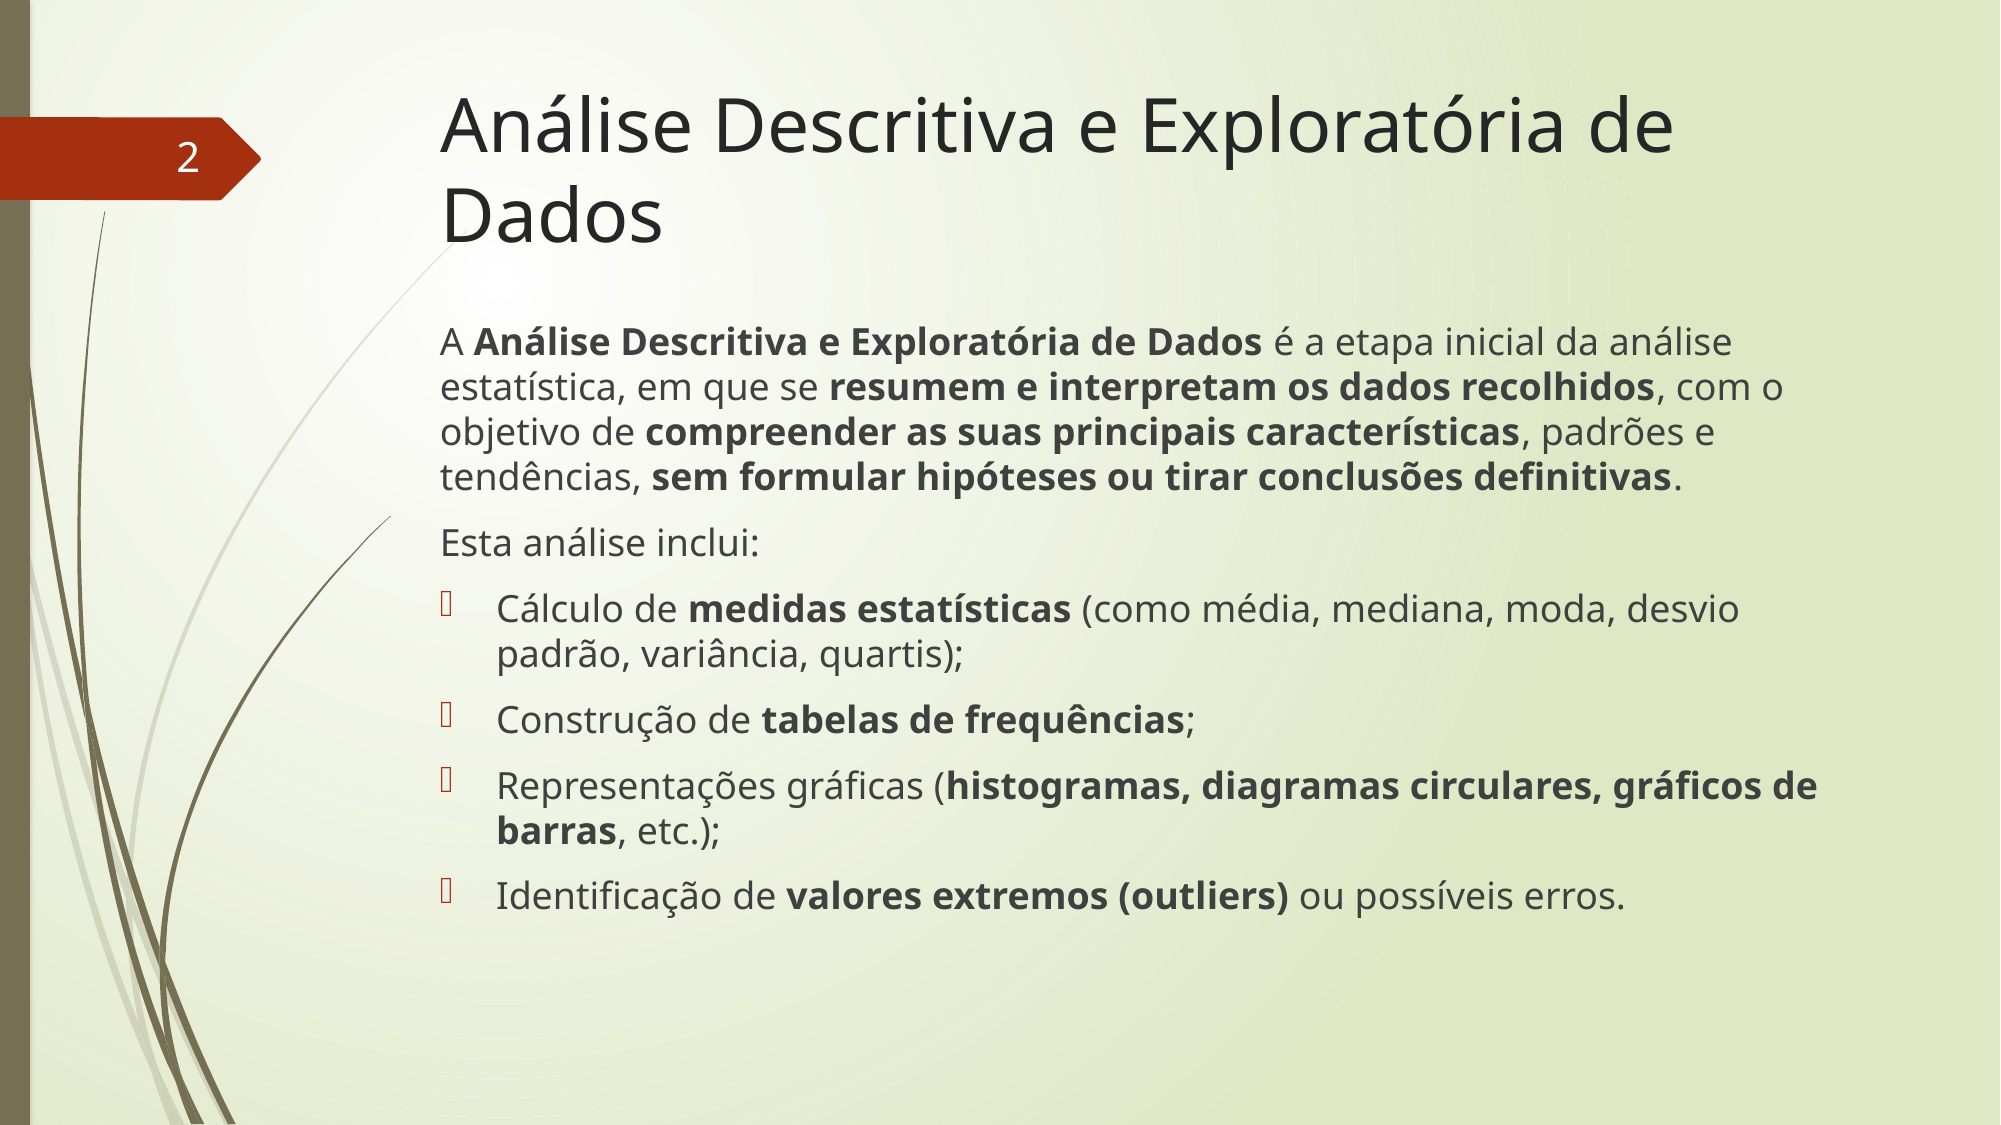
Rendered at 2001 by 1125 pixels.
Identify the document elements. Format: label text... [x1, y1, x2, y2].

list A Análise Descritiva e Exploratória de Dados é a etapa inicial da análise estatística, em que se resumem e interpretam os dados recolhidos, com o objetivo de compreender as suas principais características, padrões e tendências, sem formular hipóteses ou tirar conclusões definitivas. Esta análise inclui: Cálculo de medidas estatísticas (como média, mediana, moda, desvio padrão, variância, quartis); Construção de tabelas de frequências; Representações gráficas (histogramas, diagramas circulares, gráficos de barras, etc.); Identificação de valores extremos (outliers) ou possíveis erros. [424, 310, 1888, 931]
slide_number 2 [87, 129, 216, 190]
title Análise Descritiva e Exploratória de Dados [425, 70, 1888, 281]
